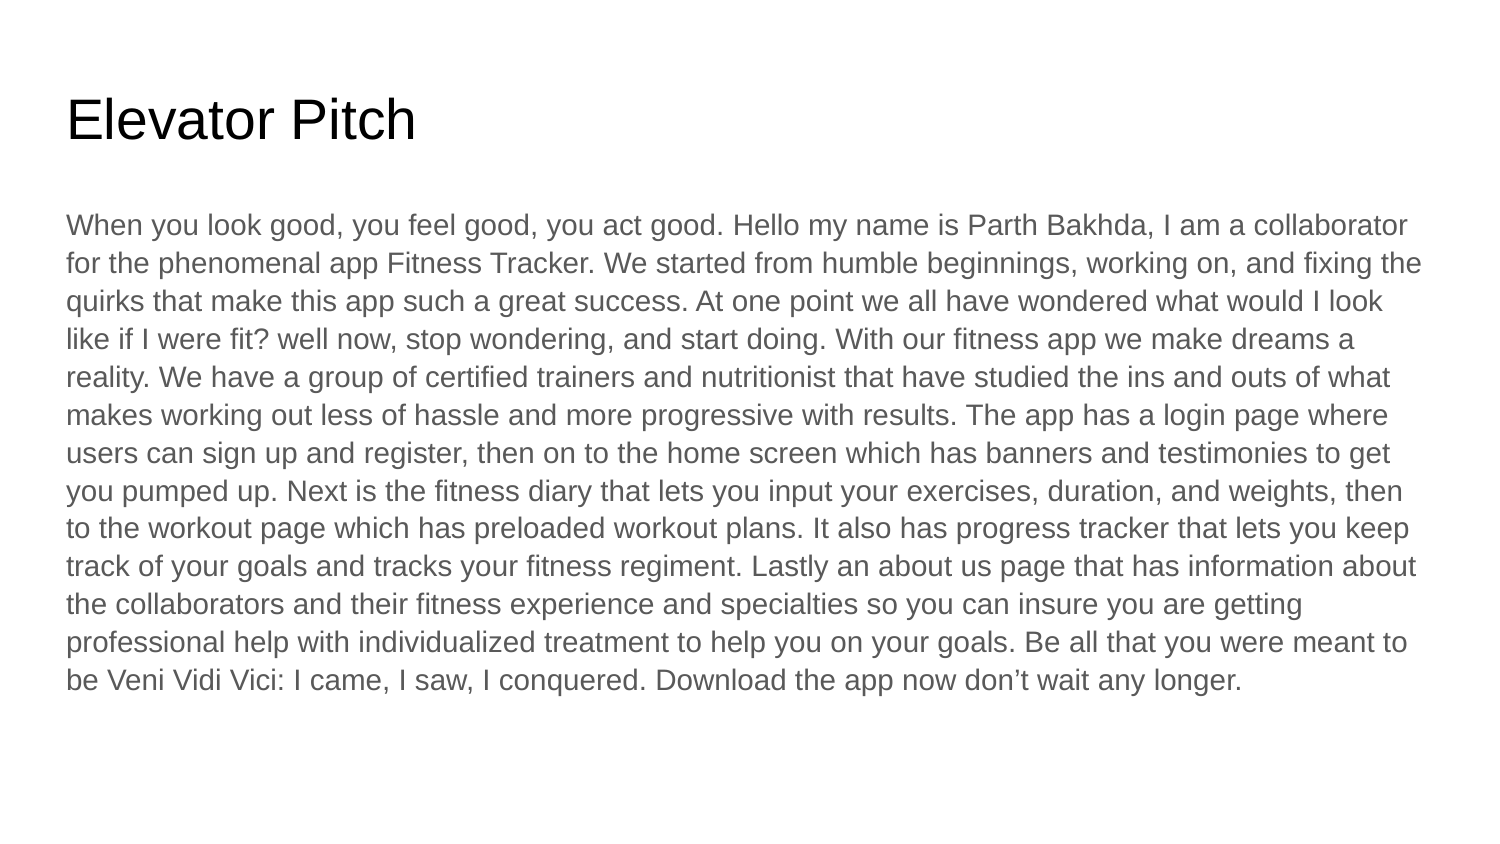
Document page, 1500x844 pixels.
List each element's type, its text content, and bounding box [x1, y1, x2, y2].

list When you look good, you feel good, you act good. Hello my name is Parth Bakhda, I am a collaborator for the phenomenal app Fitness Tracker. We started from humble beginnings, working on, and fixing the quirks that make this app such a great success. At one point we all have wondered what would I look like if I were fit? well now, stop wondering, and start doing. With our fitness app we make dreams a reality. We have a group of certified trainers and nutritionist that have studied the ins and outs of what makes working out less of hassle and more progressive with results. The app has a login page where users can sign up and register, then on to the home screen which has banners and testimonies to get you pumped up. Next is the fitness diary that lets you input your exercises, duration, and weights, then to the workout page which has preloaded workout plans. It also has progress tracker that lets you keep track of your goals and tracks your fitness regiment. Lastly an about us page that has information about the collaborators and their fitness experience and specialties so you can insure you are getting professional help with individualized treatment to help you on your goals. Be all that you were meant to be Veni Vidi Vici: I came, I saw, I conquered. Download the app now don’t wait any longer. [51, 189, 1449, 750]
title Elevator Pitch [51, 72, 1449, 167]
